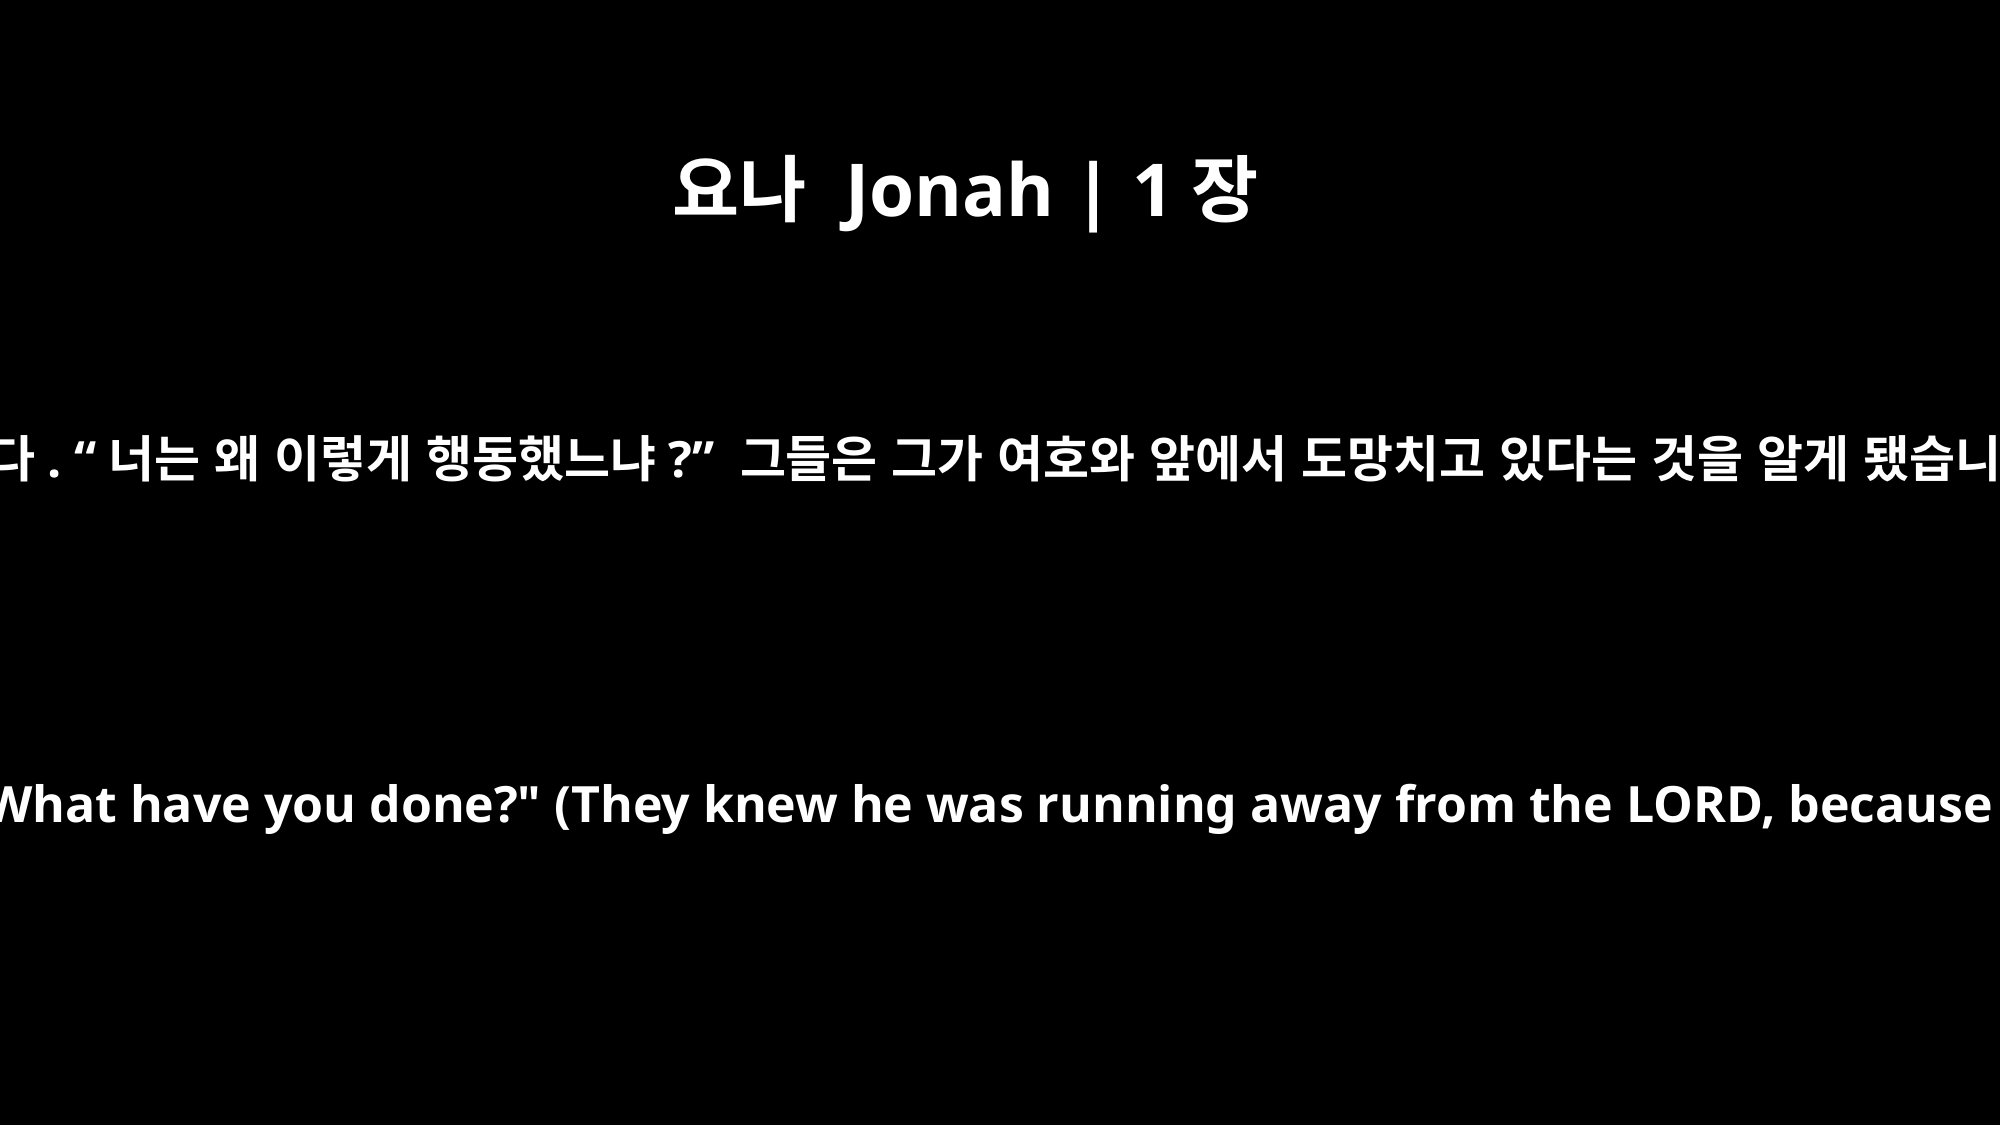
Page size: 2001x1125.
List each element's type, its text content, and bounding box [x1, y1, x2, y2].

text_box 요나 Jonah | 1장 [657, 136, 1275, 239]
text_box 10 그들은 크게 두려워하며 요나에게 말했습니다. “너는 왜 이렇게 행동했느냐?” 그들은 그가 여호와 앞에서 도망치고 있다는 것을 알게 됐습니다. 그가 그들에게 말했기 때문입니다. [0, 359, 2000, 495]
text_box This terrified them and they asked, "What have you done?" (They knew he was running away from the LORD, because he had already told them so.) [0, 764, 2000, 840]
